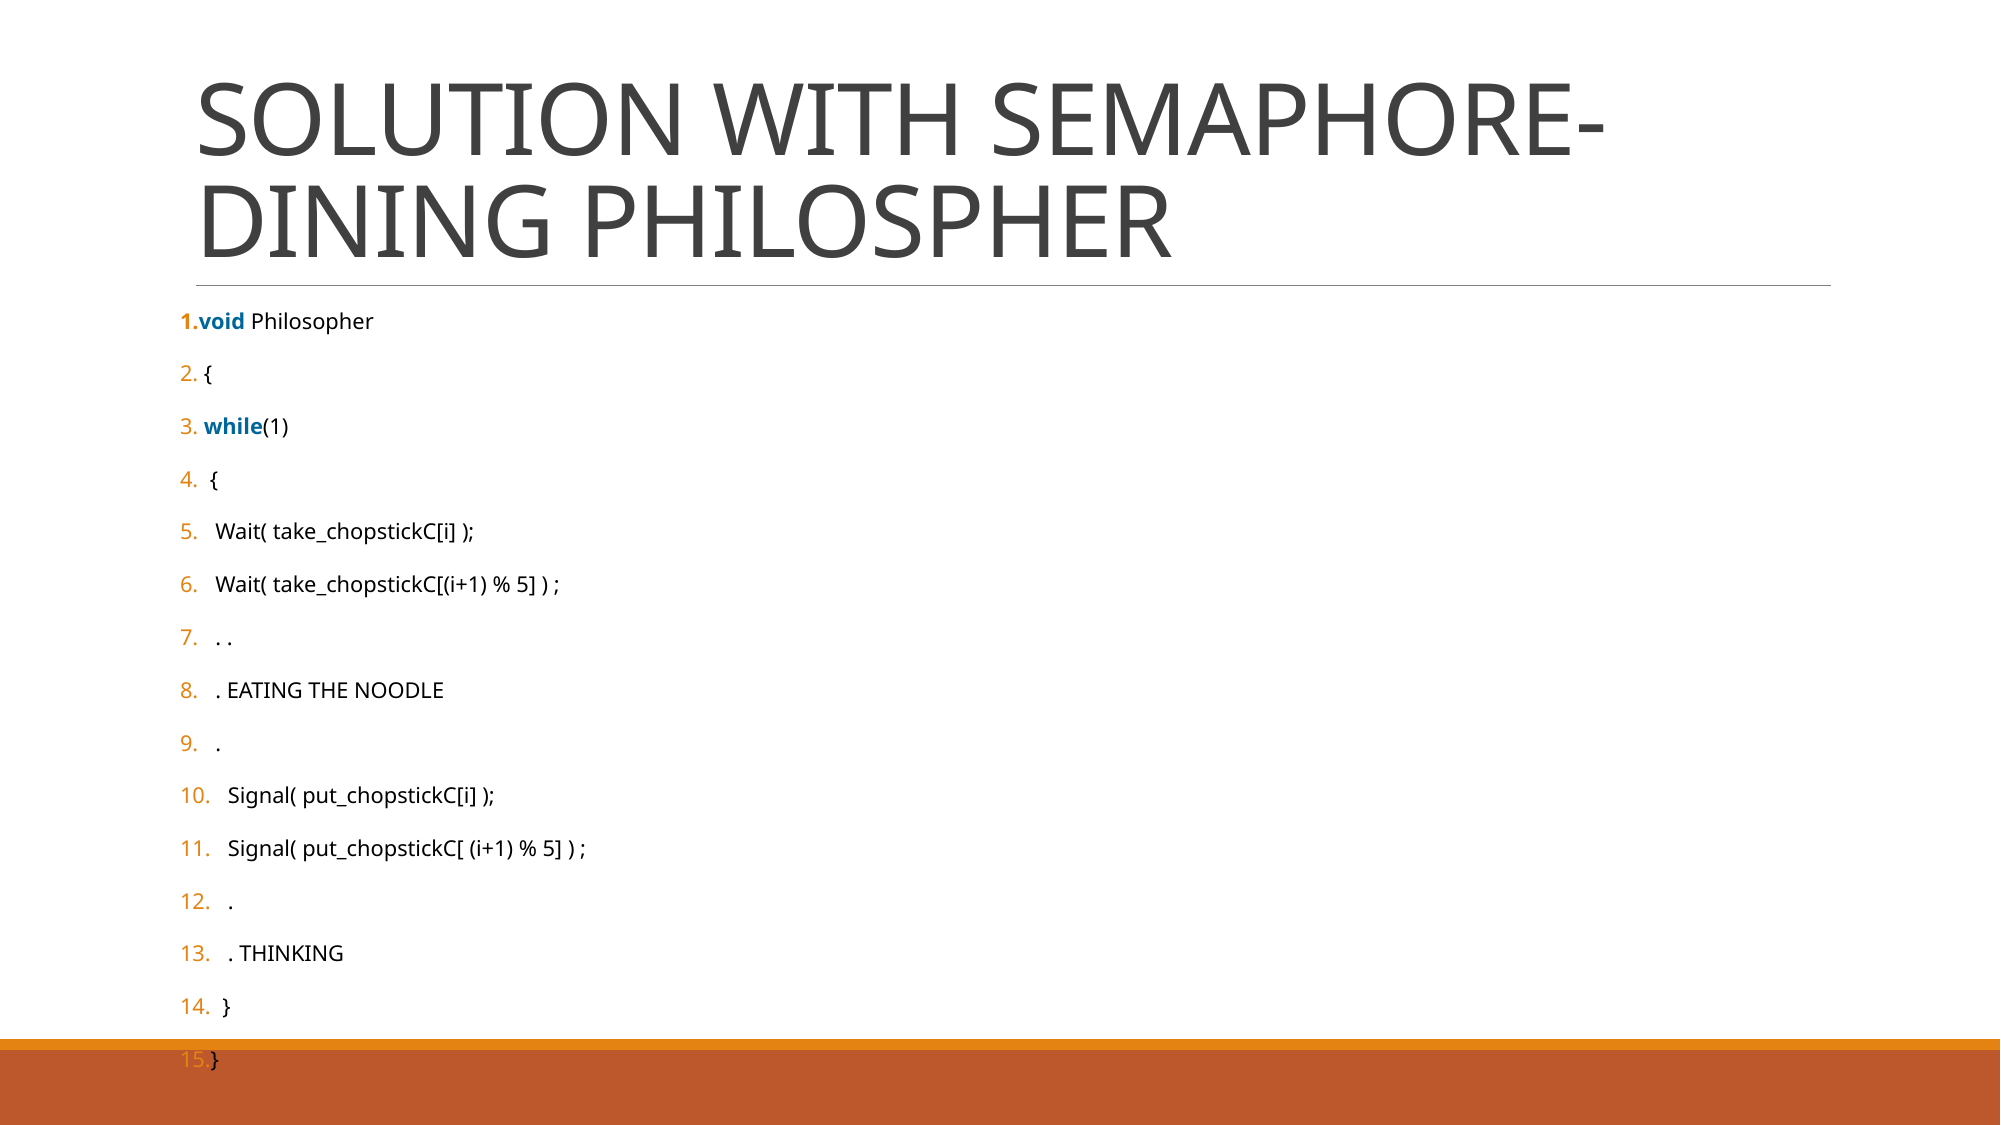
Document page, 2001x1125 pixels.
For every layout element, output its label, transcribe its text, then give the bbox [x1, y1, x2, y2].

title SOLUTION WITH SEMAPHORE-DINING PHILOSPHER [180, 47, 1830, 285]
list void Philosopher { while(1) { Wait( take_chopstickC[i] ); Wait( take_chopstickC[(i+1) % 5] ) ; . . . EATING THE NOODLE . Signal( put_chopstickC[i] ); Signal( put_chopstickC[ (i+1) % 5] ) ; . . THINKING } } [180, 302, 1830, 963]
